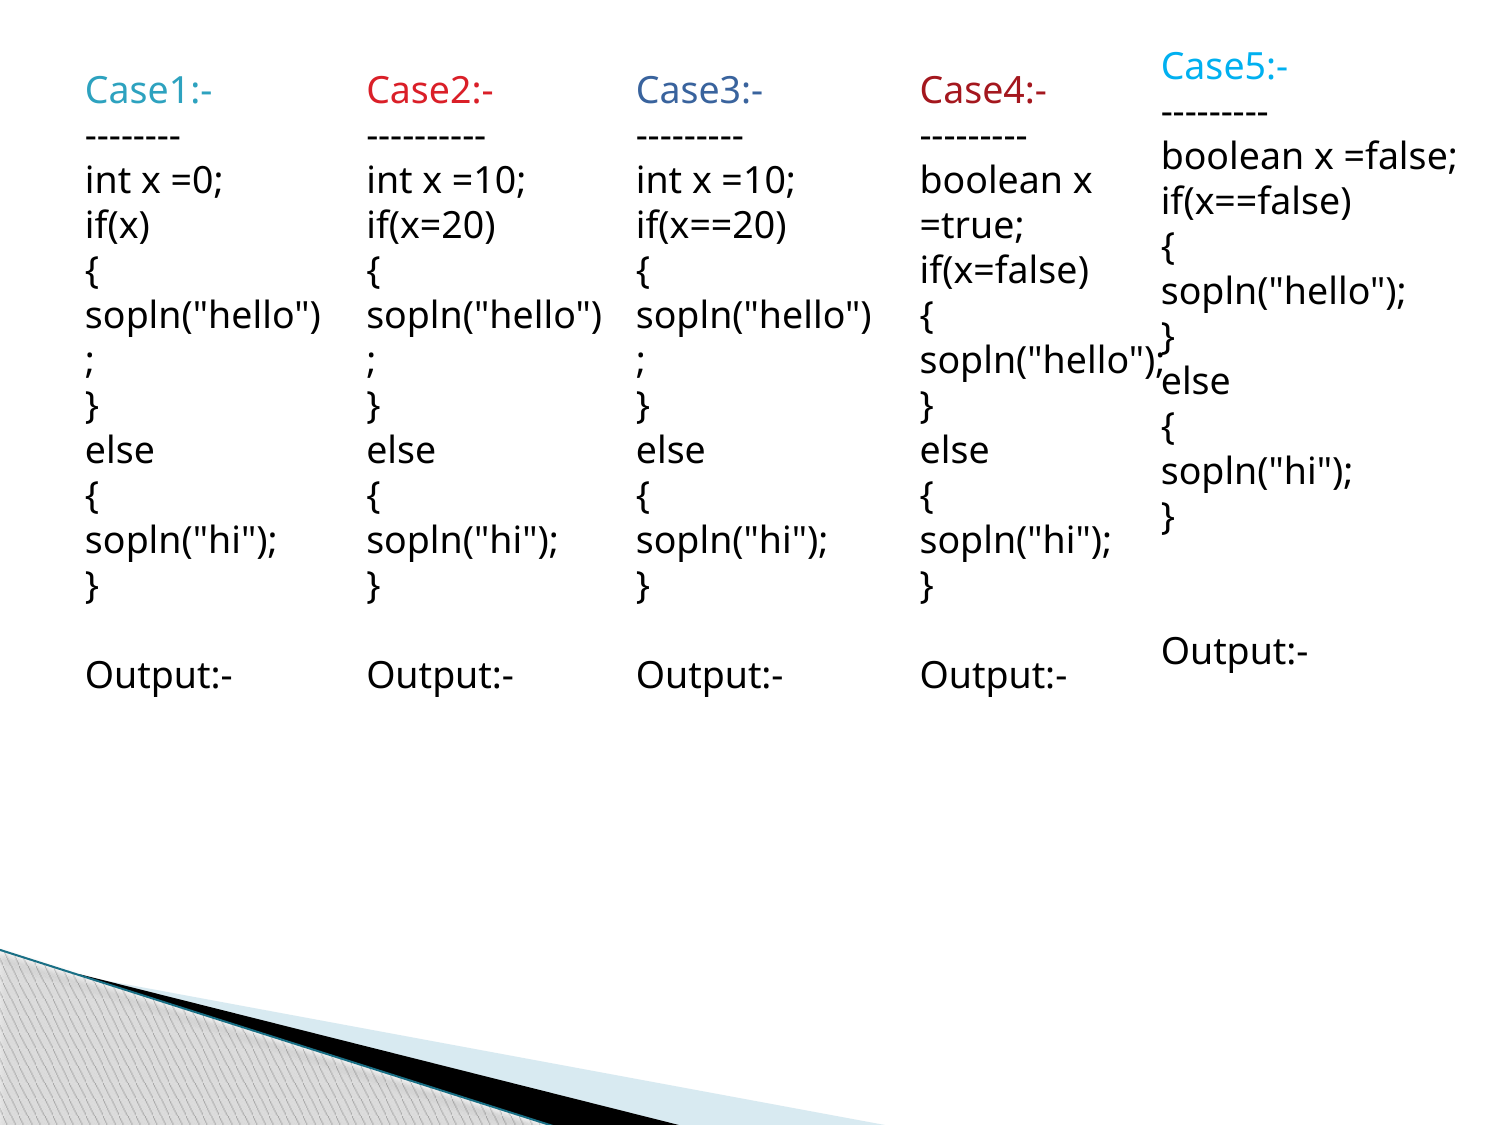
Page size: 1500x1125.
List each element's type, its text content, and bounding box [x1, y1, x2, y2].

text_box Case1:- -------- int x =0; if(x) { sopln("hello"); } else { sopln("hi"); } Output:- [70, 58, 340, 704]
text_box Case5:- --------- boolean x =false; if(x==false) { sopln("hello"); } else { sopln("hi"); } Output:- [1146, 34, 1500, 680]
text_box Case4:- --------- boolean x =true; if(x=false) { sopln("hello"); } else { sopln("hi"); } Output:- [904, 58, 1222, 749]
text_box Case2:- ---------- int x =10; if(x=20) { sopln("hello"); } else { sopln("hi"); } Output:- [351, 58, 621, 749]
text_box Case3:- --------- int x =10; if(x==20) { sopln("hello"); } else { sopln("hi"); } Output:- [621, 58, 891, 749]
